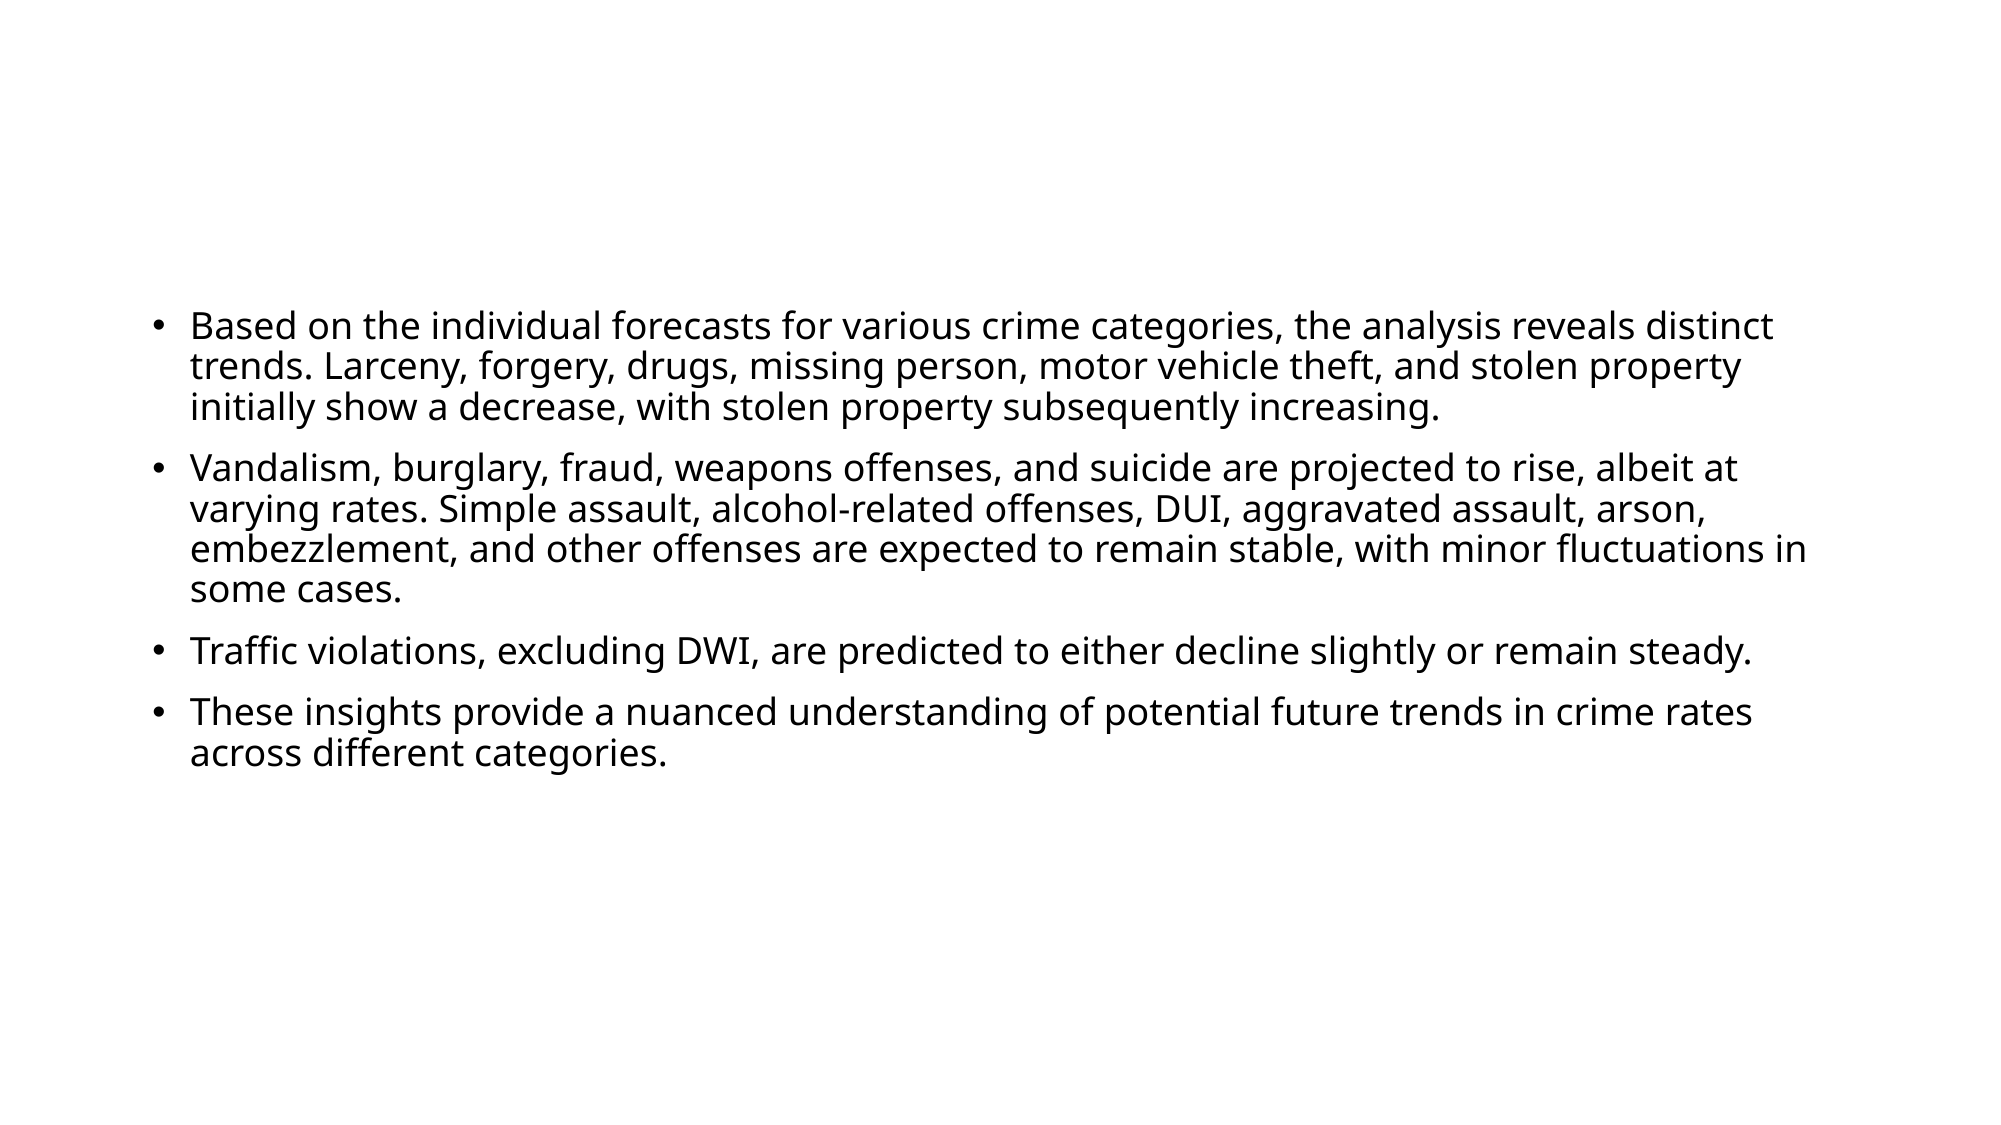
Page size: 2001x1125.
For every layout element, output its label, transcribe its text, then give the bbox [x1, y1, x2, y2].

list Based on the individual forecasts for various crime categories, the analysis reveals distinct trends. Larceny, forgery, drugs, missing person, motor vehicle theft, and stolen property initially show a decrease, with stolen property subsequently increasing. Vandalism, burglary, fraud, weapons offenses, and suicide are projected to rise, albeit at varying rates. Simple assault, alcohol-related offenses, DUI, aggravated assault, arson, embezzlement, and other offenses are expected to remain stable, with minor fluctuations in some cases. Traffic violations, excluding DWI, are predicted to either decline slightly or remain steady. These insights provide a nuanced understanding of potential future trends in crime rates across different categories. [137, 299, 1863, 1014]
